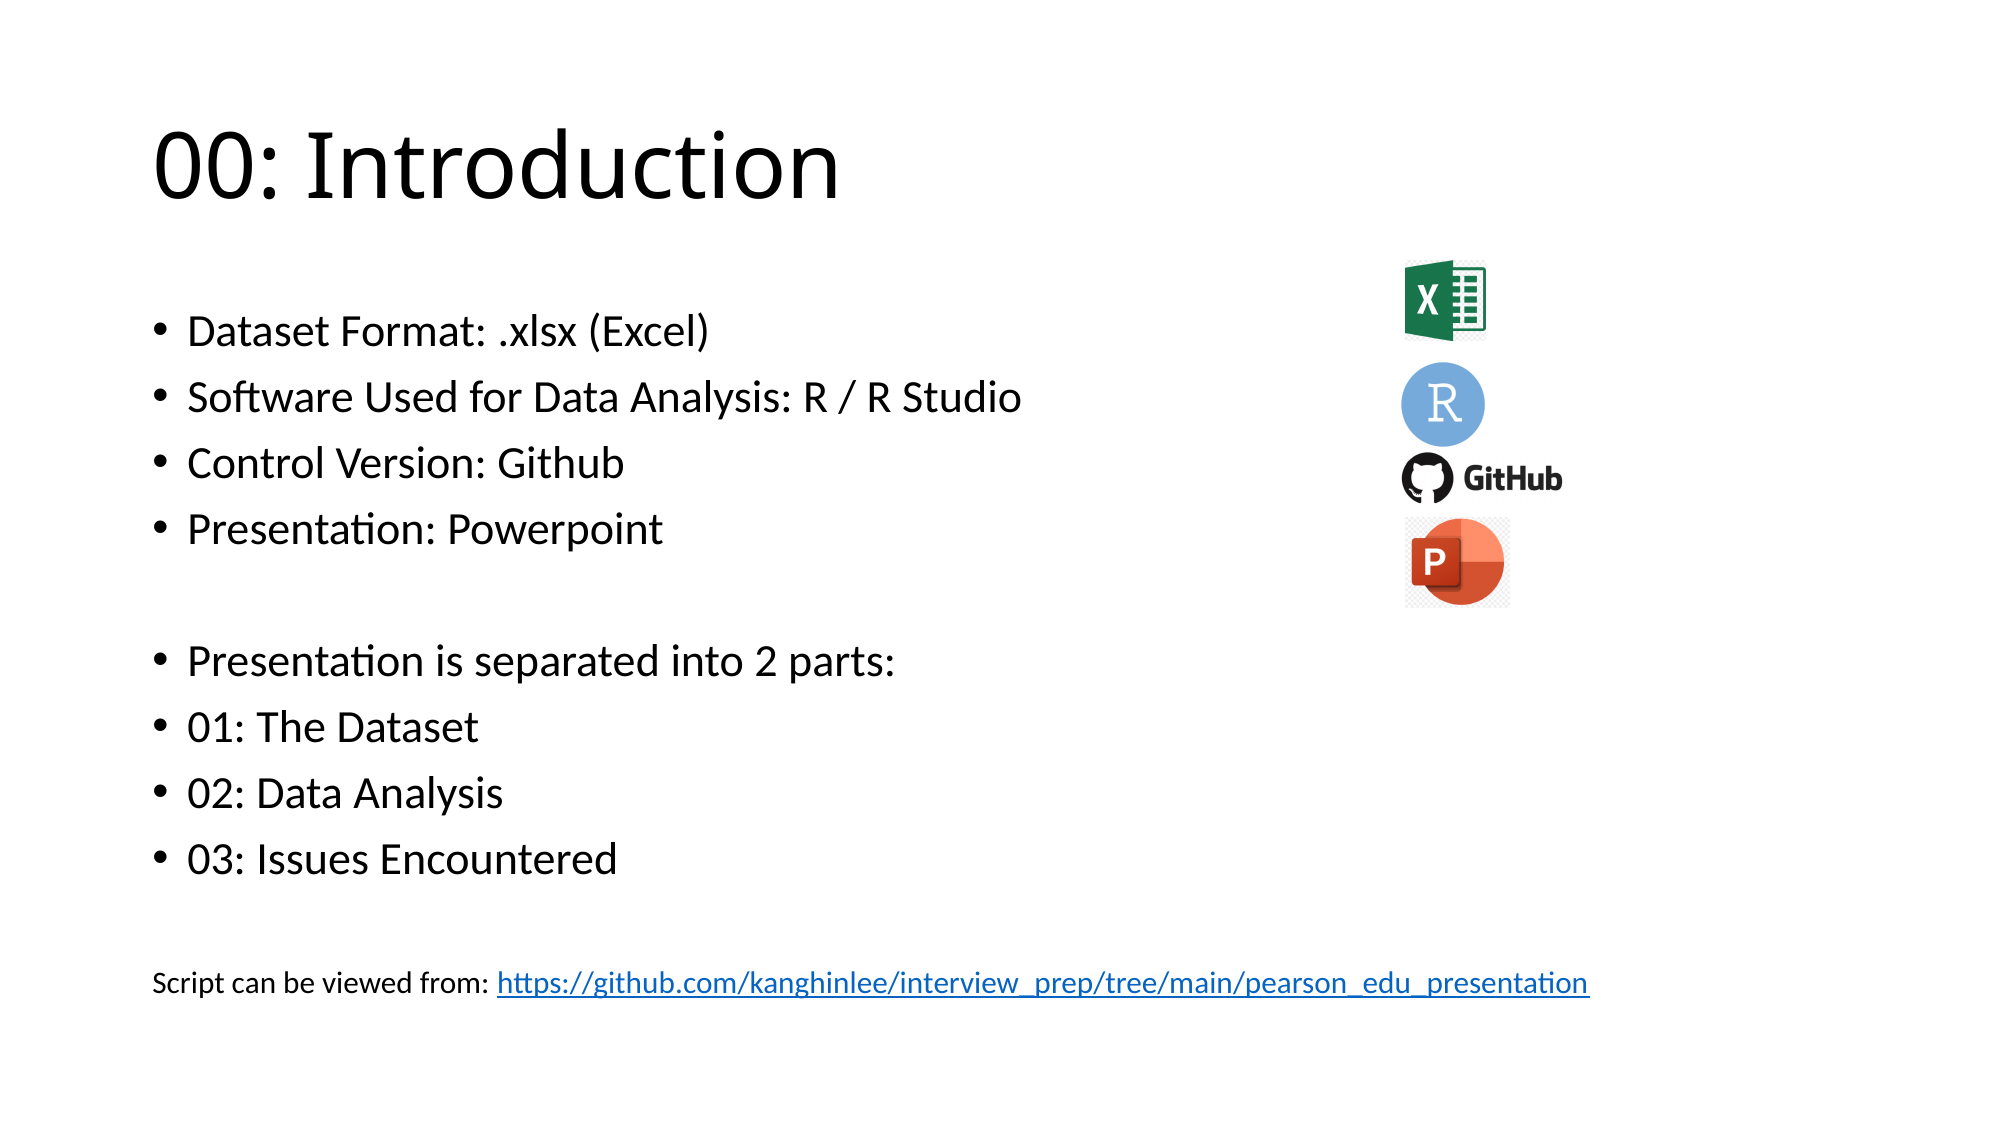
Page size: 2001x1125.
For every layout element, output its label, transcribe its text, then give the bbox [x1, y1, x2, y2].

picture [1405, 517, 1510, 608]
picture [1400, 450, 1564, 504]
title 00: Introduction [137, 59, 1863, 278]
picture [1401, 260, 1626, 447]
list Dataset Format: .xlsx (Excel) Software Used for Data Analysis: R / R Studio Control Version: Github Presentation: Powerpoint Presentation is separated into 2 parts: 01: The Dataset 02: Data Analysis 03: Issues Encountered Script can be viewed from: https://github.com/kanghinlee/interview_prep/tree/main/pearson_edu_presentation [137, 299, 1863, 1014]
